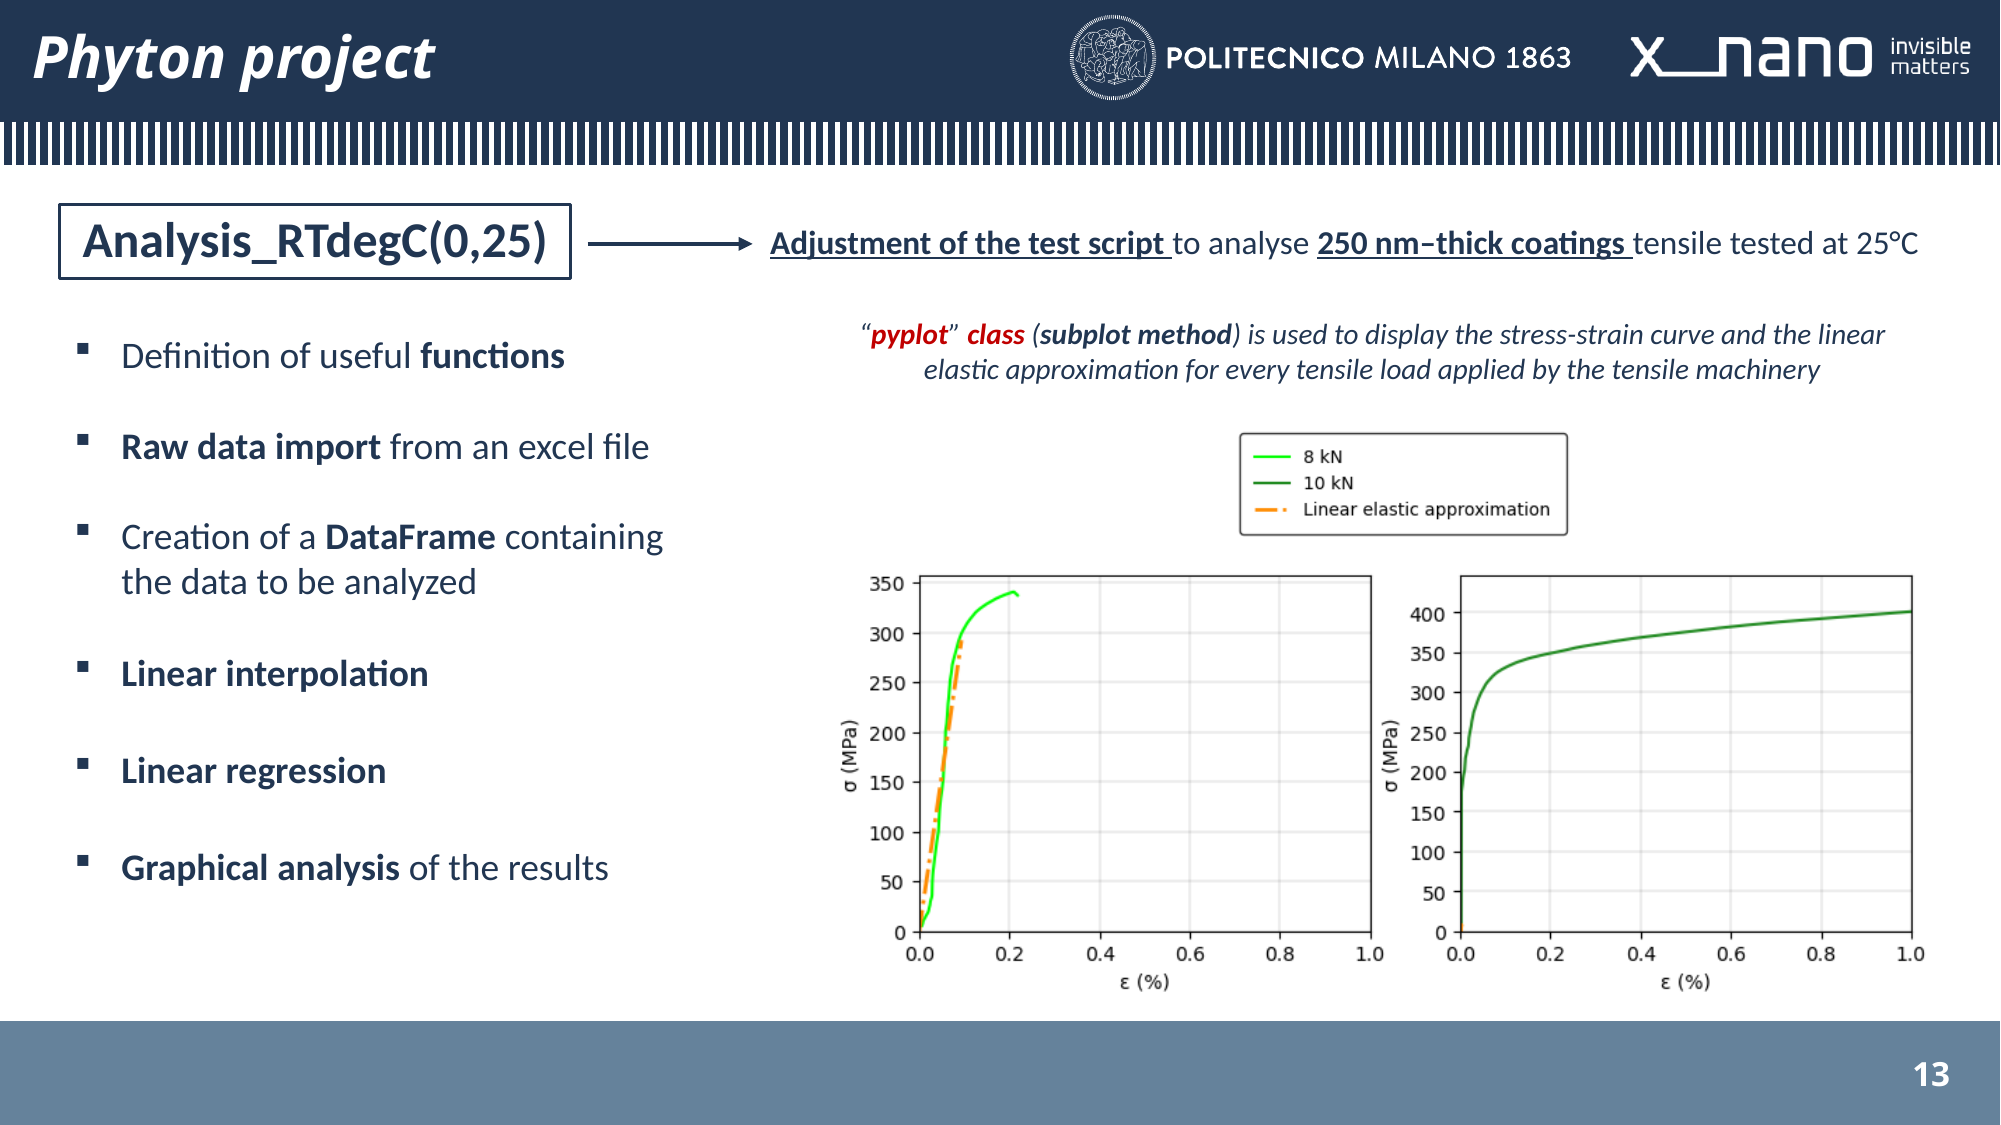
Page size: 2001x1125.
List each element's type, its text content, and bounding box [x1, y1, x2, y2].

text_box Creation of a DataFrame containing the data to be analyzed [59, 505, 692, 610]
text_box Linear interpolation [59, 641, 820, 702]
picture [827, 548, 1938, 1006]
text_box Analysis_RTdegC(0,25) [59, 204, 571, 279]
text_box Definition of useful functions [59, 323, 819, 384]
slide_number 13 [1806, 1043, 1966, 1104]
text_box Graphical analysis of the results [59, 835, 820, 896]
text_box “pyplot” class (subplot method) is used to display the stress-strain curve and the linear elastic approximation for every tensile load applied by the tensile machinery [819, 308, 1926, 393]
text_box Raw data import from an excel file [59, 414, 820, 475]
picture [1223, 428, 1580, 542]
picture [1610, 14, 1979, 95]
text_box Linear regression [59, 739, 820, 799]
text_box Adjustment of the test script to analyse 250 nm–thick coatings tensile tested at 25°C [748, 213, 1941, 269]
title Phyton project [17, 14, 931, 104]
